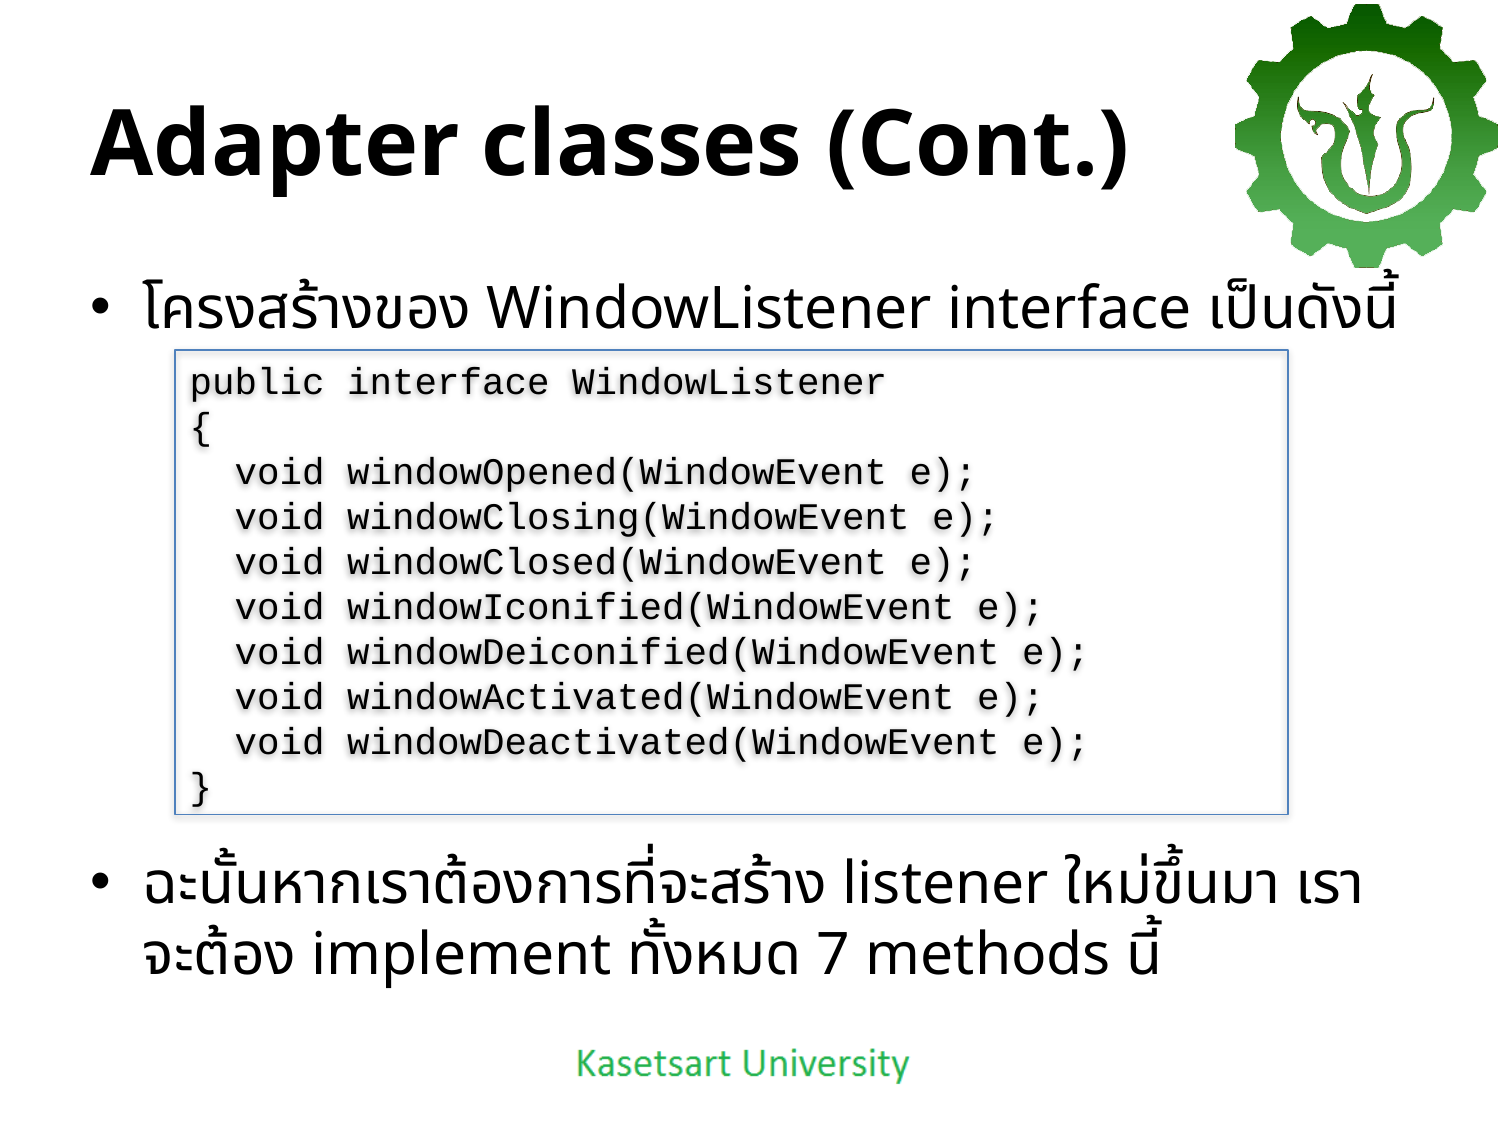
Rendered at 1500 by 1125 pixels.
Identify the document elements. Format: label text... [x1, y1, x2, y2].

text_box public interface WindowListener { void windowOpened(WindowEvent e); void windowClosing(WindowEvent e); void windowClosed(WindowEvent e); void windowIconified(WindowEvent e); void windowDeiconified(WindowEvent e); void windowActivated(WindowEvent e); void windowDeactivated(WindowEvent e); } [174, 349, 1289, 815]
picture [575, 1037, 913, 1088]
title Adapter classes (Cont.) [75, 45, 1425, 233]
picture [1231, 0, 1500, 272]
list โครงสร้างของ WindowListener interface เป็นดังนี้ ฉะนั้นหากเราต้องการที่จะสร้าง listener ใหม่ขึ้นมา เราจะต้อง implement ทั้งหมด 7 methods นี้ [75, 262, 1425, 1005]
